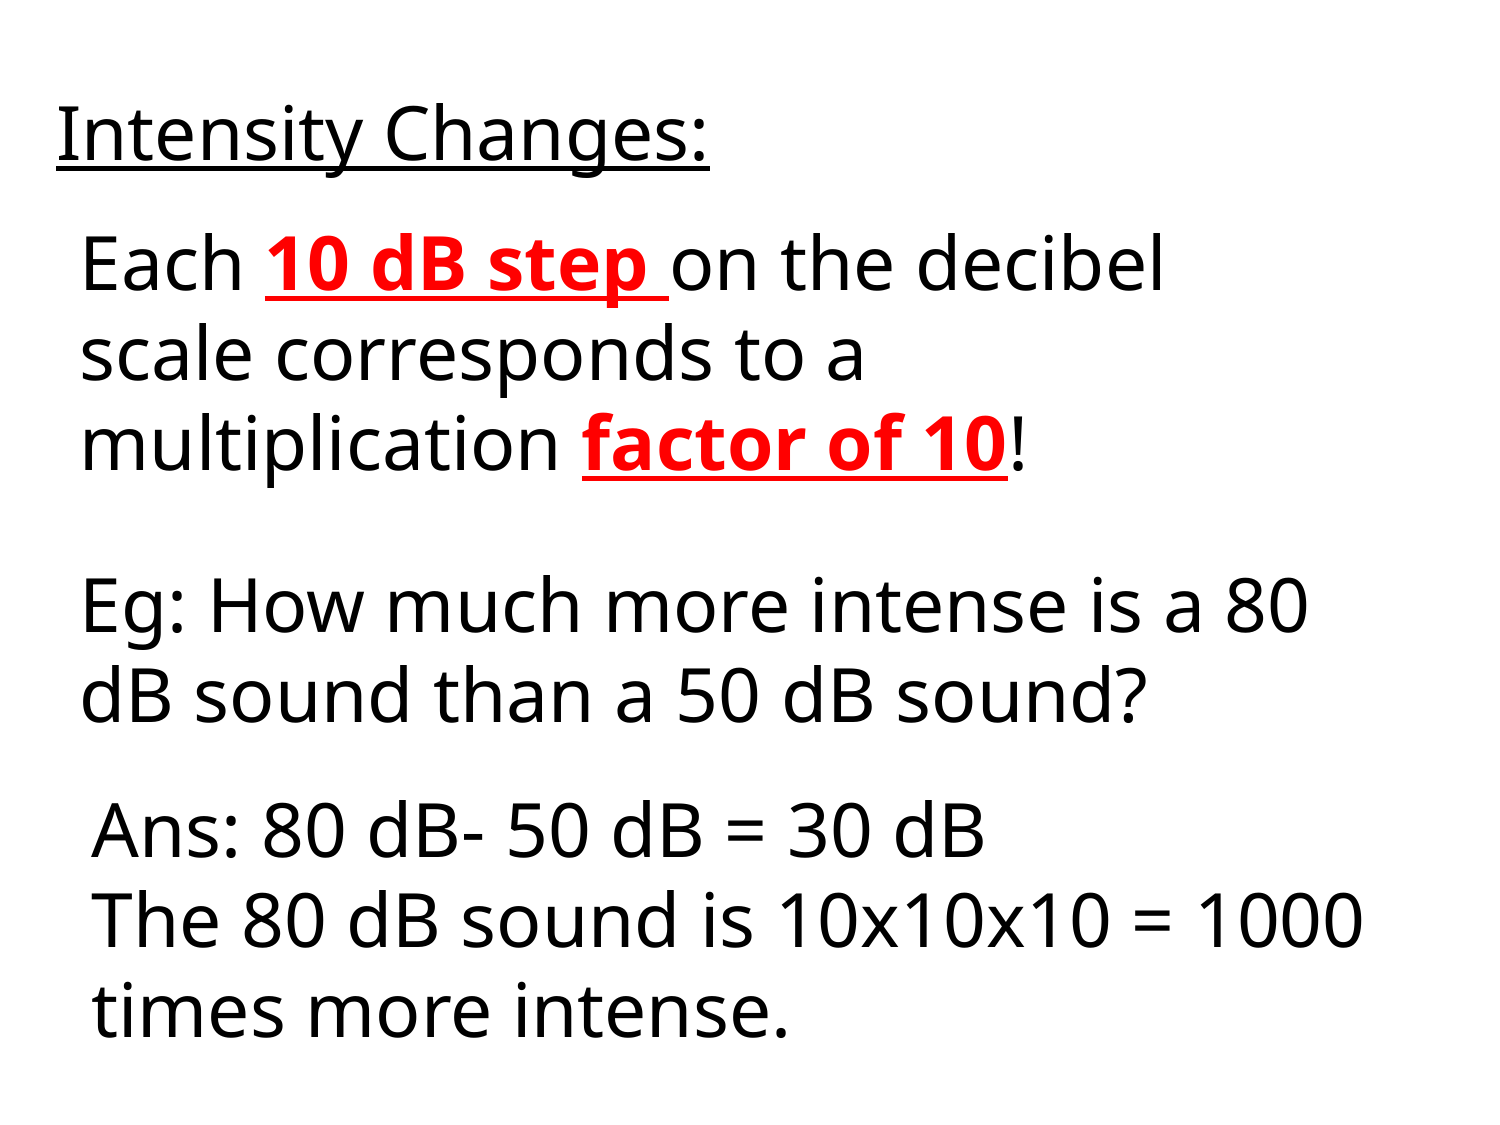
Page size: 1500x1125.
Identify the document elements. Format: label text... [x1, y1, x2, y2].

text_box Each 10 dB step on the decibel scale corresponds to a multiplication factor of 10! [64, 208, 1376, 550]
text_box Ans: 80 dB- 50 dB = 30 dB The 80 dB sound is 10x10x10 = 1000 times more intense. [76, 775, 1388, 1125]
text_box Intensity Changes: [41, 78, 809, 273]
text_box Eg: How much more intense is a 80 dB sound than a 50 dB sound? [64, 550, 1376, 836]
